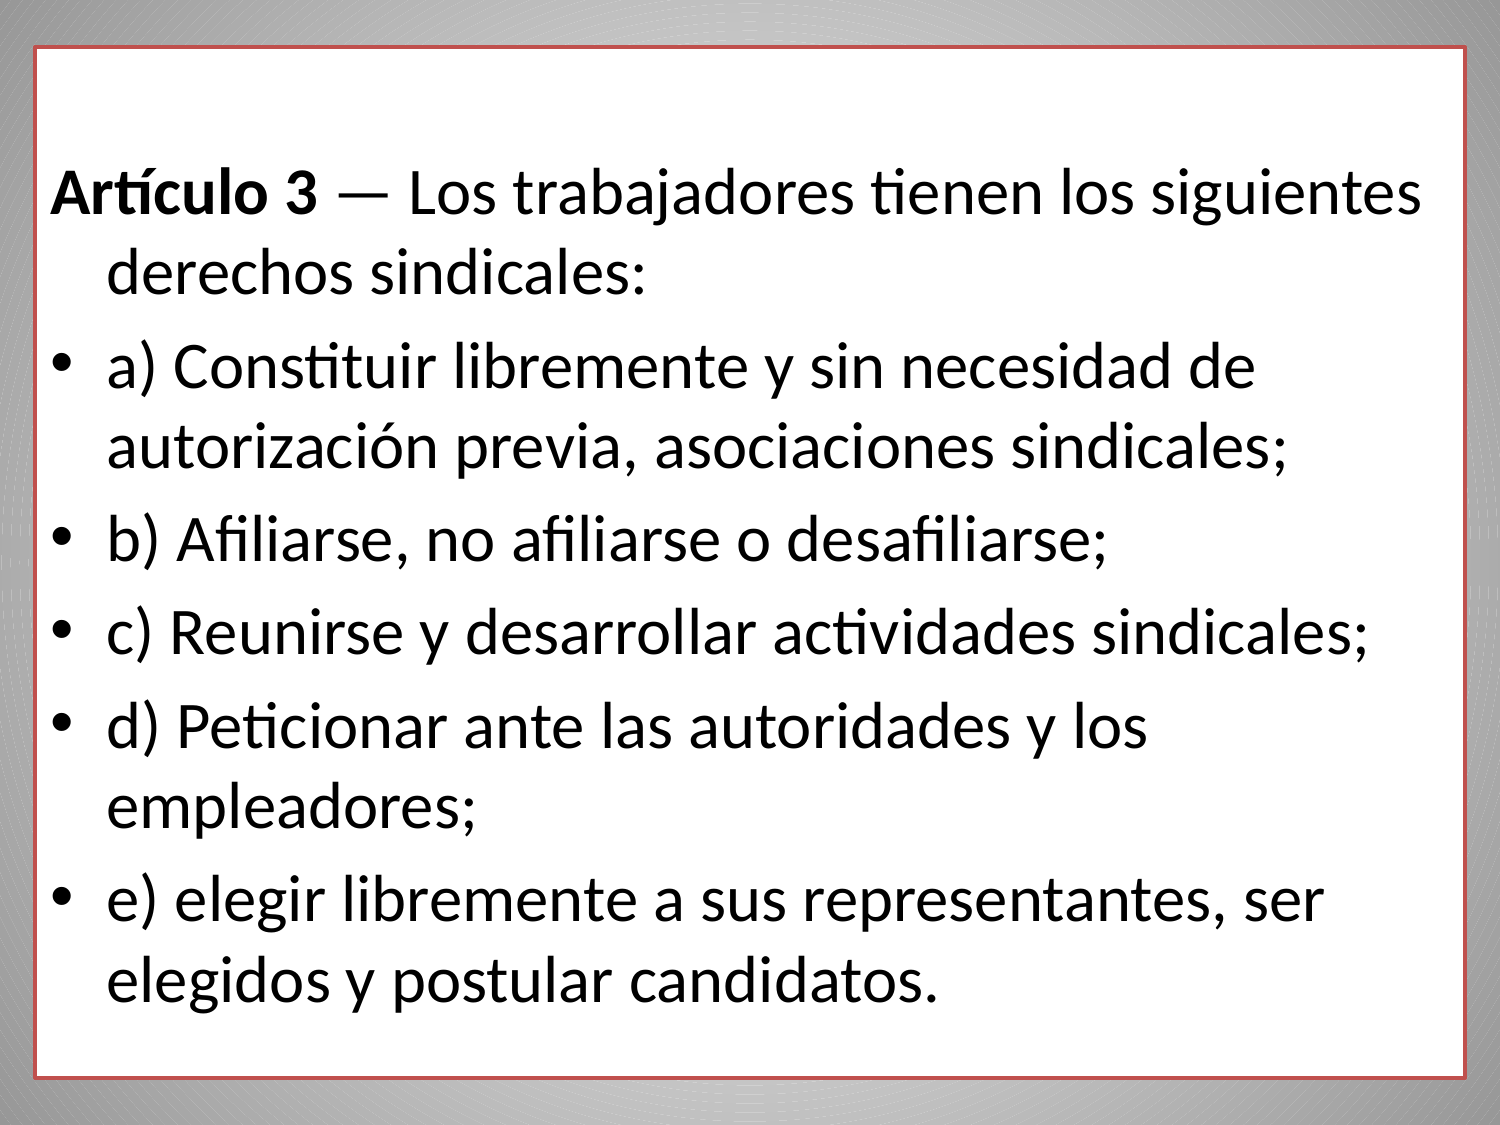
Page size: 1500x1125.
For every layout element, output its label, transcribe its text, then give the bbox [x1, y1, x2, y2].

list Artículo 3 — Los trabajadores tienen los siguientes derechos sindicales: a) Constituir libremente y sin necesidad de autorización previa, asociaciones sindicales; b) Afiliarse, no afiliarse o desafiliarse; c) Reunirse y desarrollar actividades sindicales; d) Peticionar ante las autoridades y los empleadores; e) elegir libremente a sus representantes, ser elegidos y postular candidatos. [33, 45, 1467, 1080]
